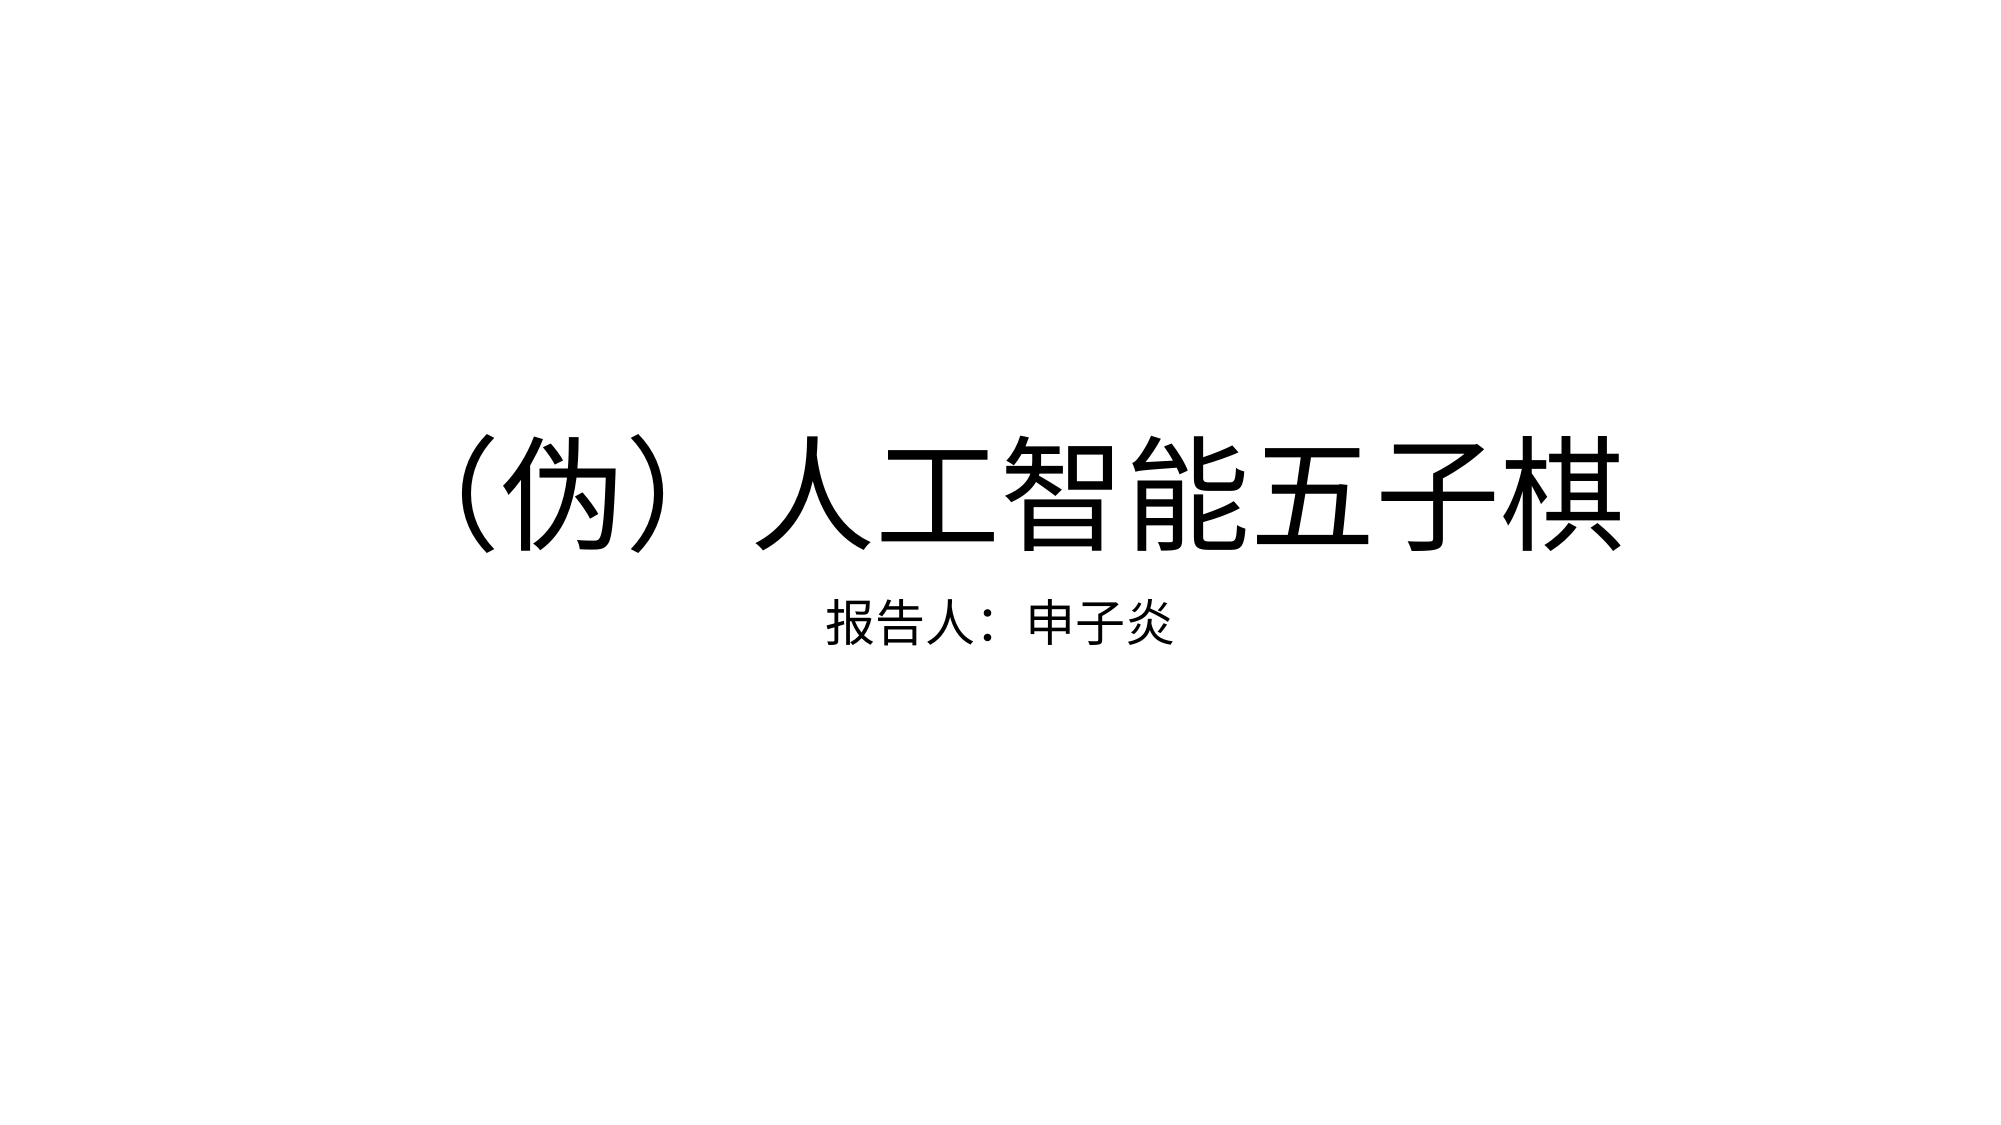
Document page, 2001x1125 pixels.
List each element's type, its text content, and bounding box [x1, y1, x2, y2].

title （伪）人工智能五子棋 [249, 184, 1750, 576]
subtitle 报告人：申子炎 [249, 590, 1750, 863]
